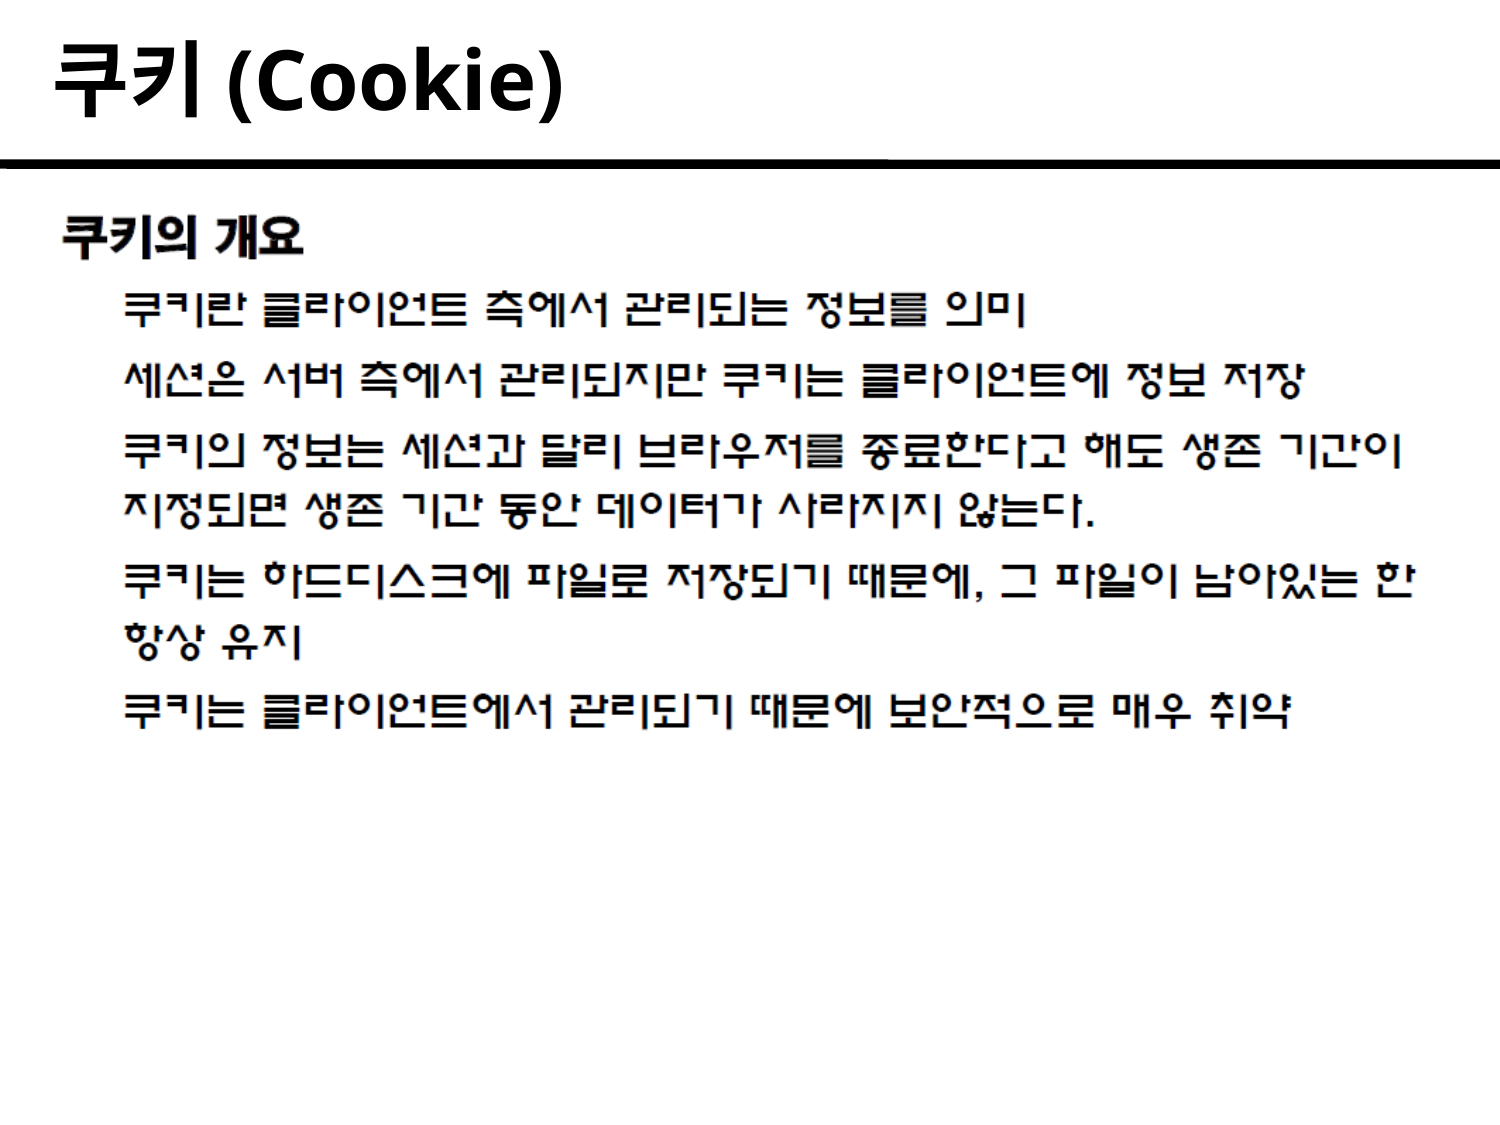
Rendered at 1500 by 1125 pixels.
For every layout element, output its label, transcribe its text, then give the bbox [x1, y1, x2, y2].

text_box 쿠키(Cookie) [38, 19, 580, 135]
picture [58, 210, 1421, 739]
